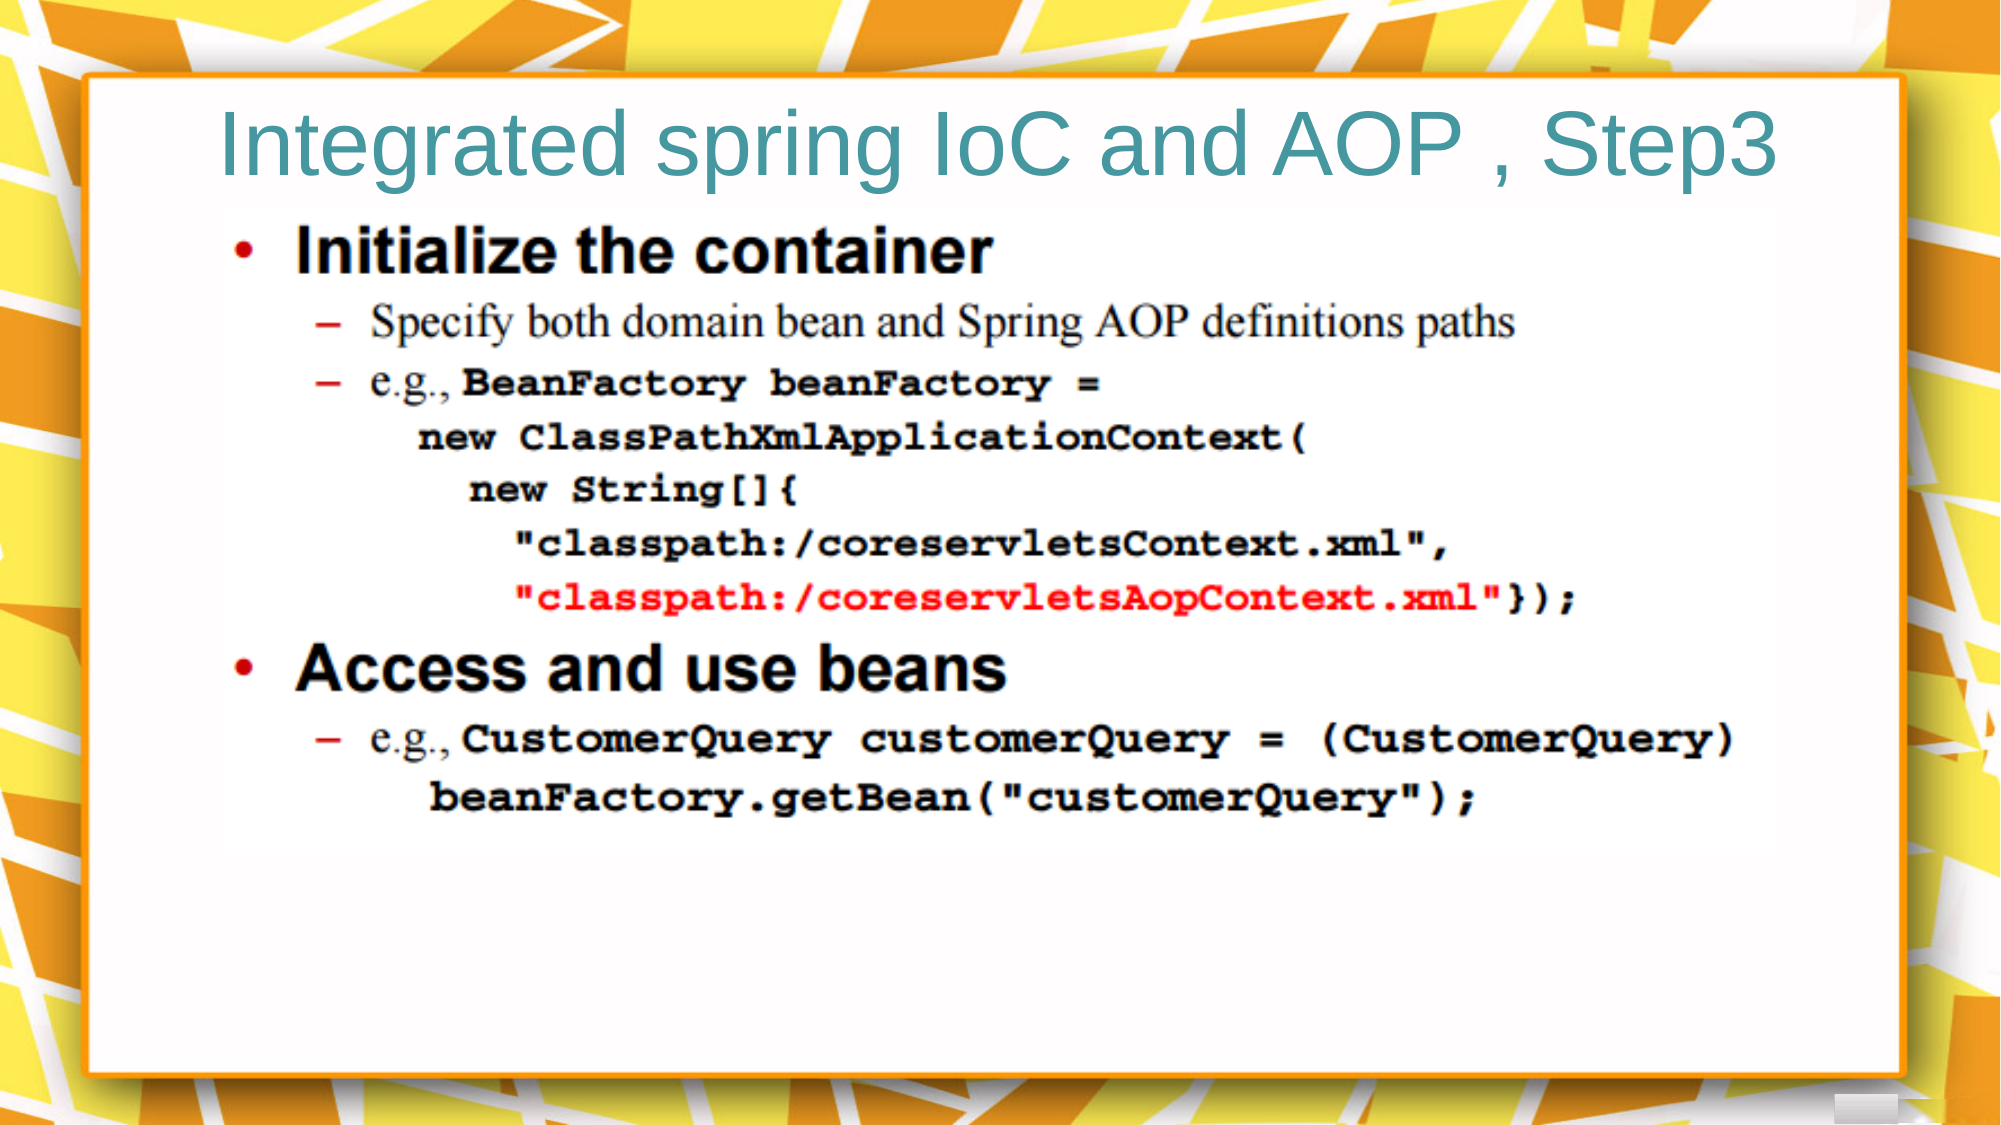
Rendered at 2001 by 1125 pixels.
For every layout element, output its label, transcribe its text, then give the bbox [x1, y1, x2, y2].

picture [0, 0, 2001, 1125]
title Integrated spring IoC and AOP , Step3 [99, 45, 1900, 233]
